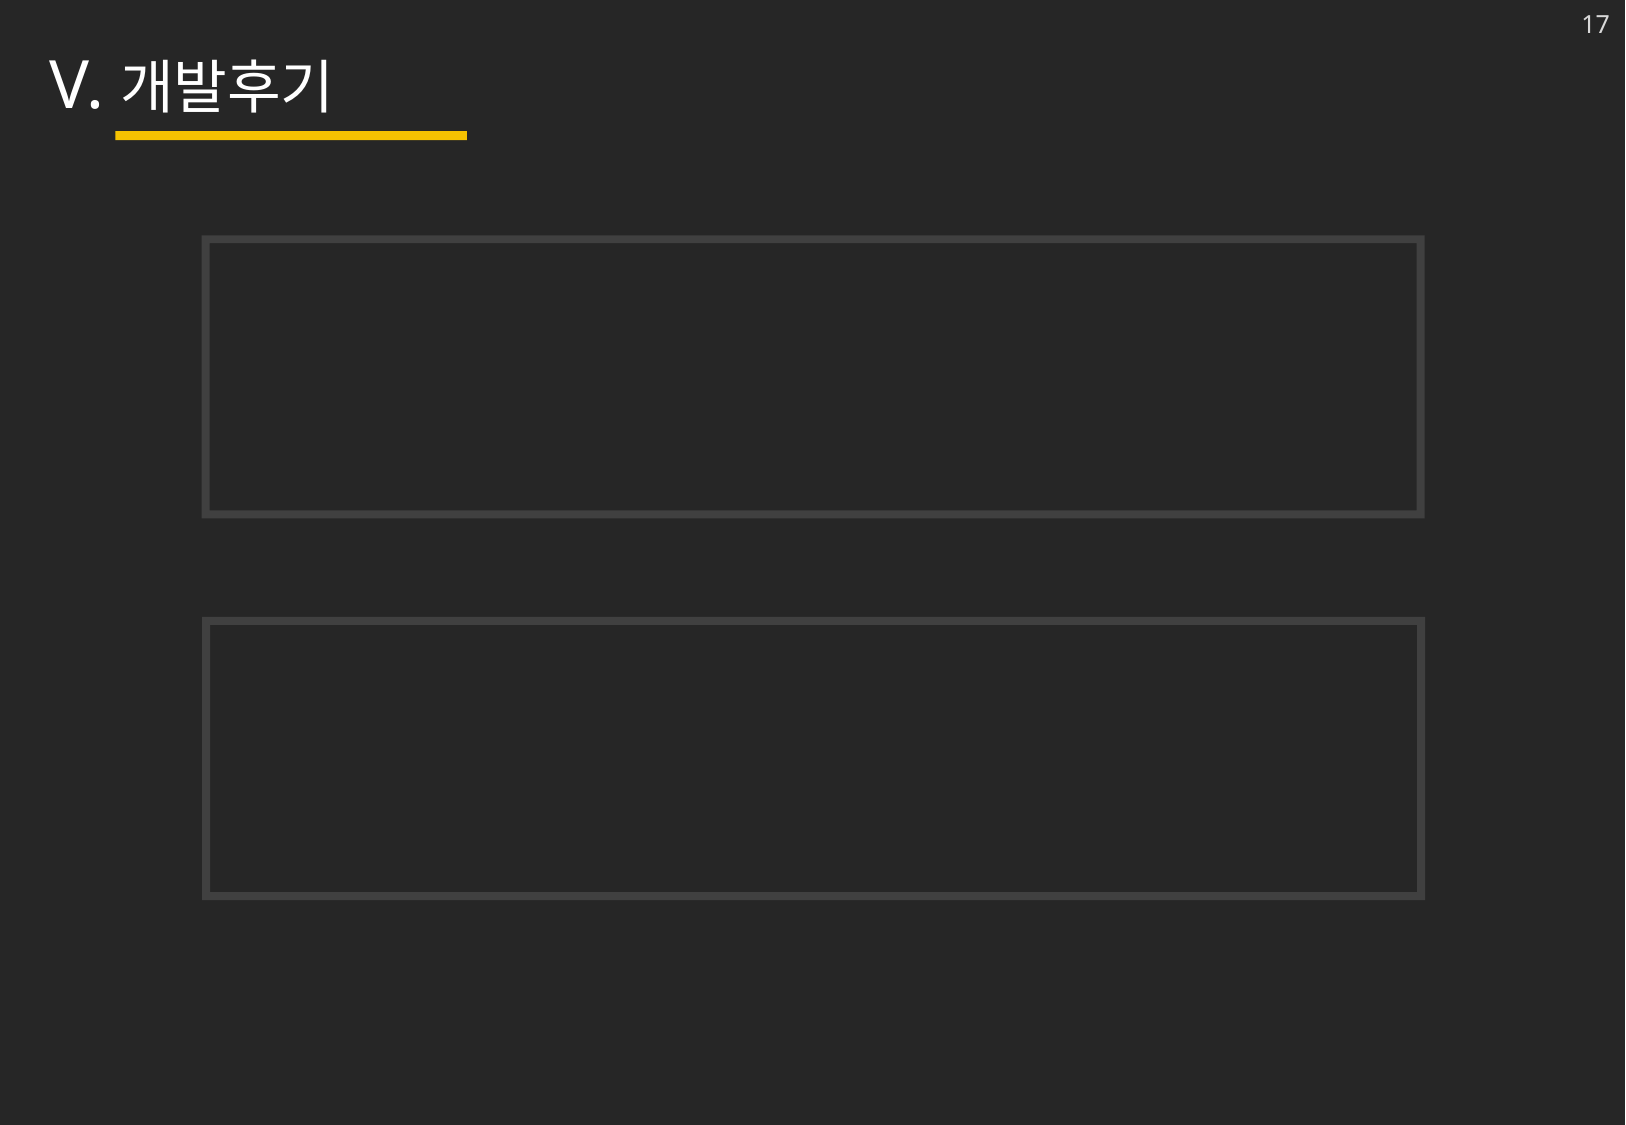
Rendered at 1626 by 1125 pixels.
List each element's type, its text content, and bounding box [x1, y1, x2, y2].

slide_number 17 [1207, 0, 1625, 56]
text_box [200, 615, 1427, 902]
text_box V.개발후기 [34, 34, 537, 130]
text_box [200, 233, 1427, 520]
text_box [113, 130, 469, 142]
